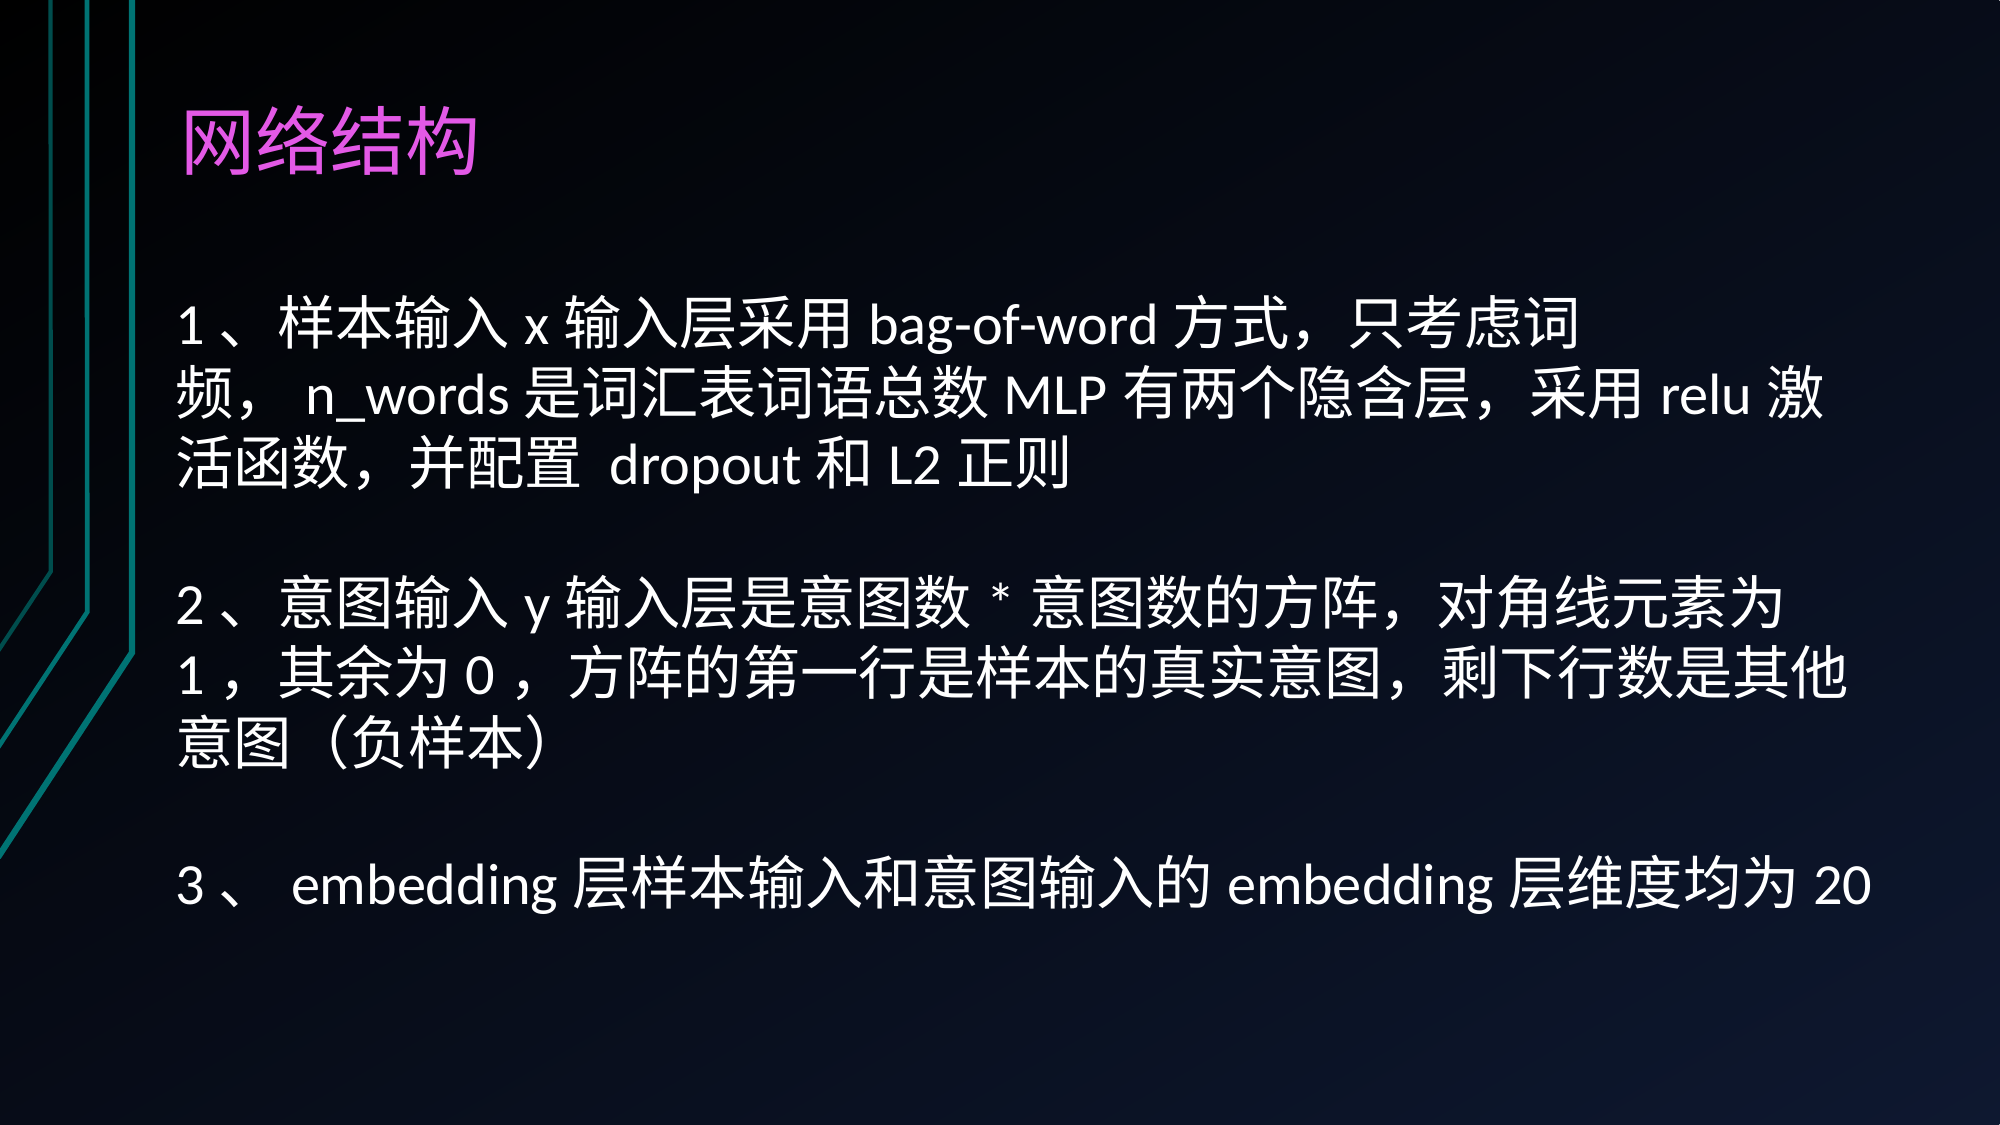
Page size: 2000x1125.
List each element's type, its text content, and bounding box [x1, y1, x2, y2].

text_box 1、样本输入x输入层采用bag-of-word方式，只考虑词频，n_words是词汇表词语总数MLP有两个隐含层，采用relu激活函数，并配置 dropout和L2正则 2、意图输入y输入层是意图数*意图数的方阵，对角线元素为1，其余为0，方阵的第一行是样本的真实意图，剩下行数是其他意图（负样本） 3、embedding层样本输入和意图输入的embedding层维度均为20 [160, 278, 1897, 924]
title 网络结构 [160, 0, 1861, 196]
